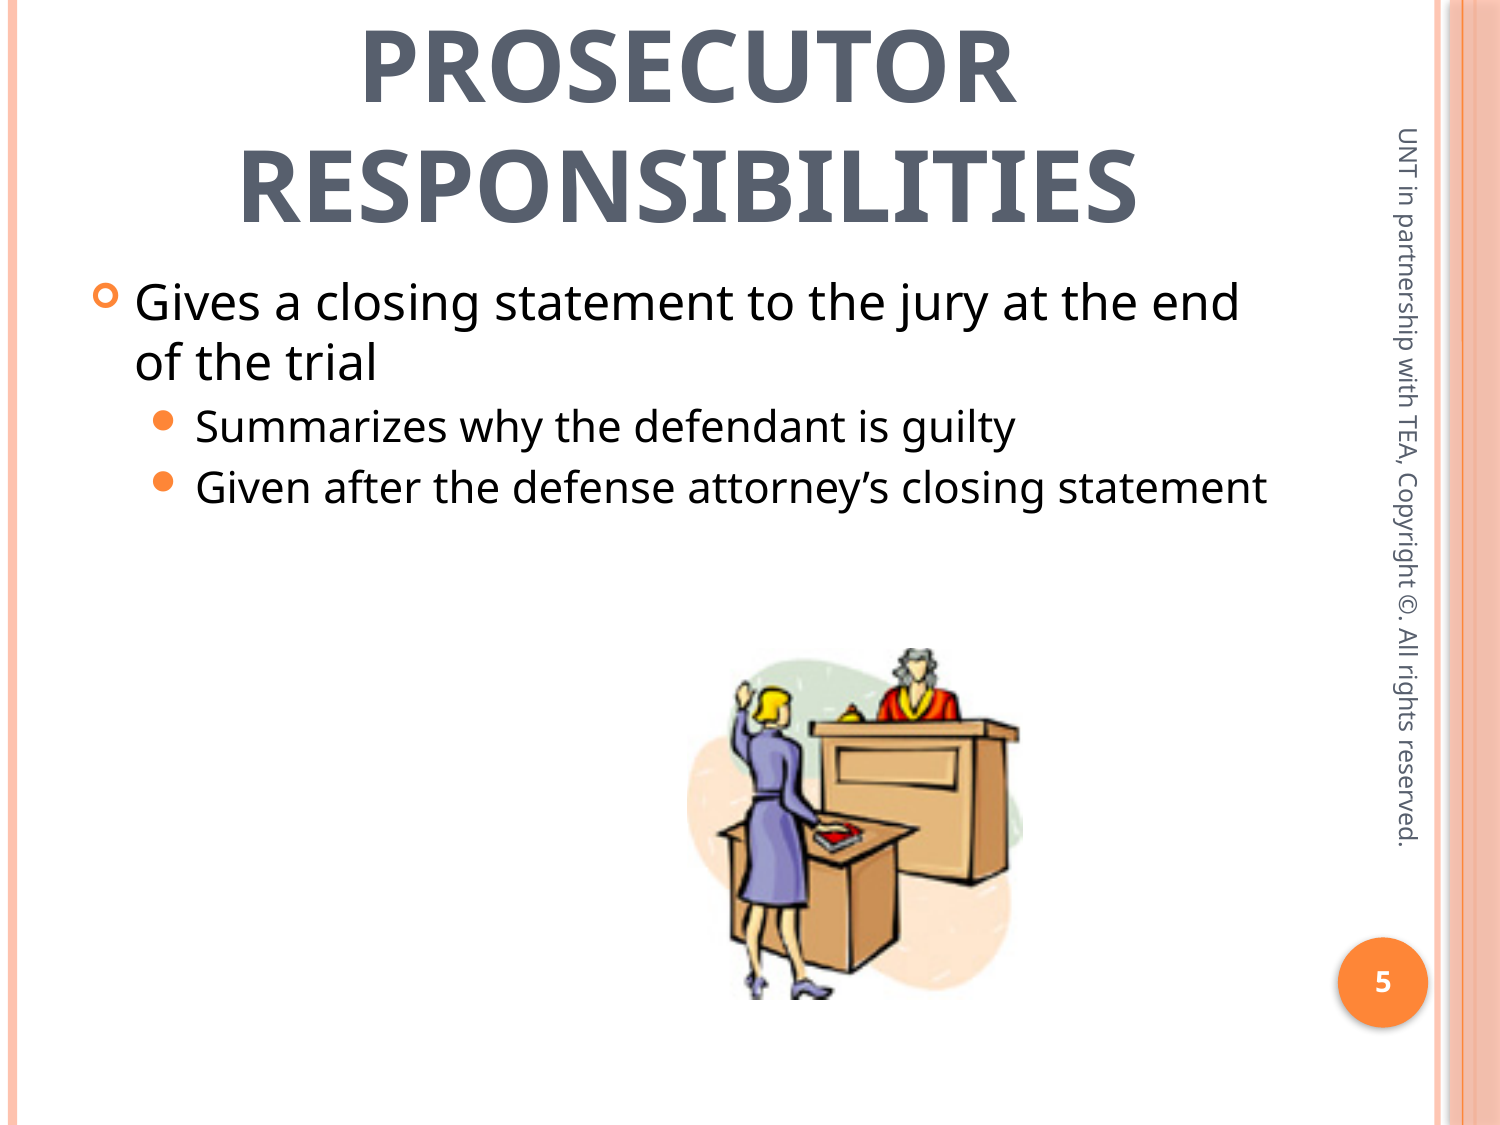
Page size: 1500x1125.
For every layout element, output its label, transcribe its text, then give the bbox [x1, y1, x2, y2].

footer UNT in partnership with TEA, Copyright ©. All rights reserved. [1379, 112, 1440, 906]
title prosecutor responsibilities [75, 62, 1300, 250]
list Gives a closing statement to the jury at the end of the trial Summarizes why the defendant is guilty Given after the defense attorney’s closing statement [74, 262, 1301, 1063]
picture [686, 648, 1023, 1001]
slide_number 5 [1333, 940, 1434, 1026]
